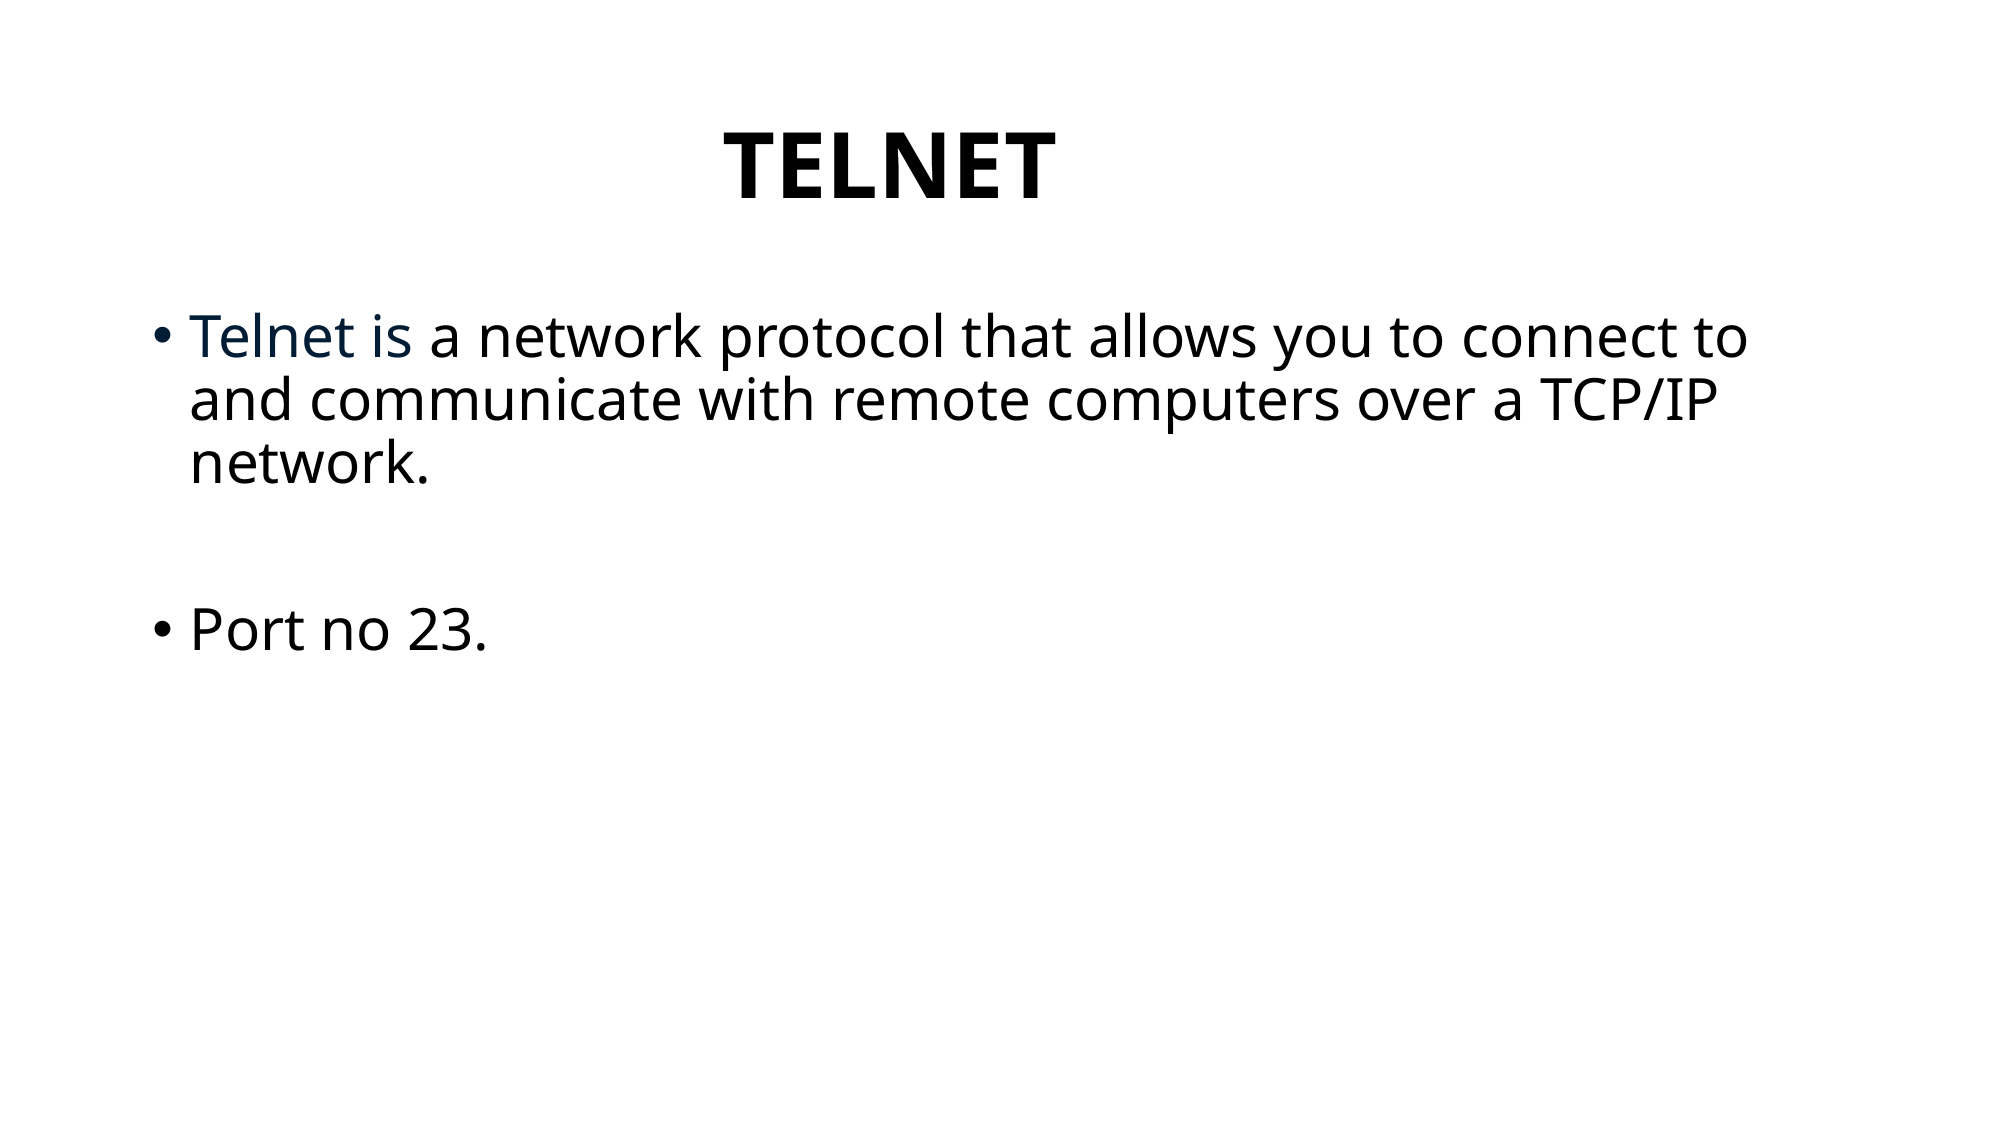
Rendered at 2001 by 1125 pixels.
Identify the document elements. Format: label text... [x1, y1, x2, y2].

list Telnet is a network protocol that allows you to connect to and communicate with remote computers over a TCP/IP network. Port no 23. [137, 299, 1863, 1014]
title TELNET [137, 59, 1863, 278]
